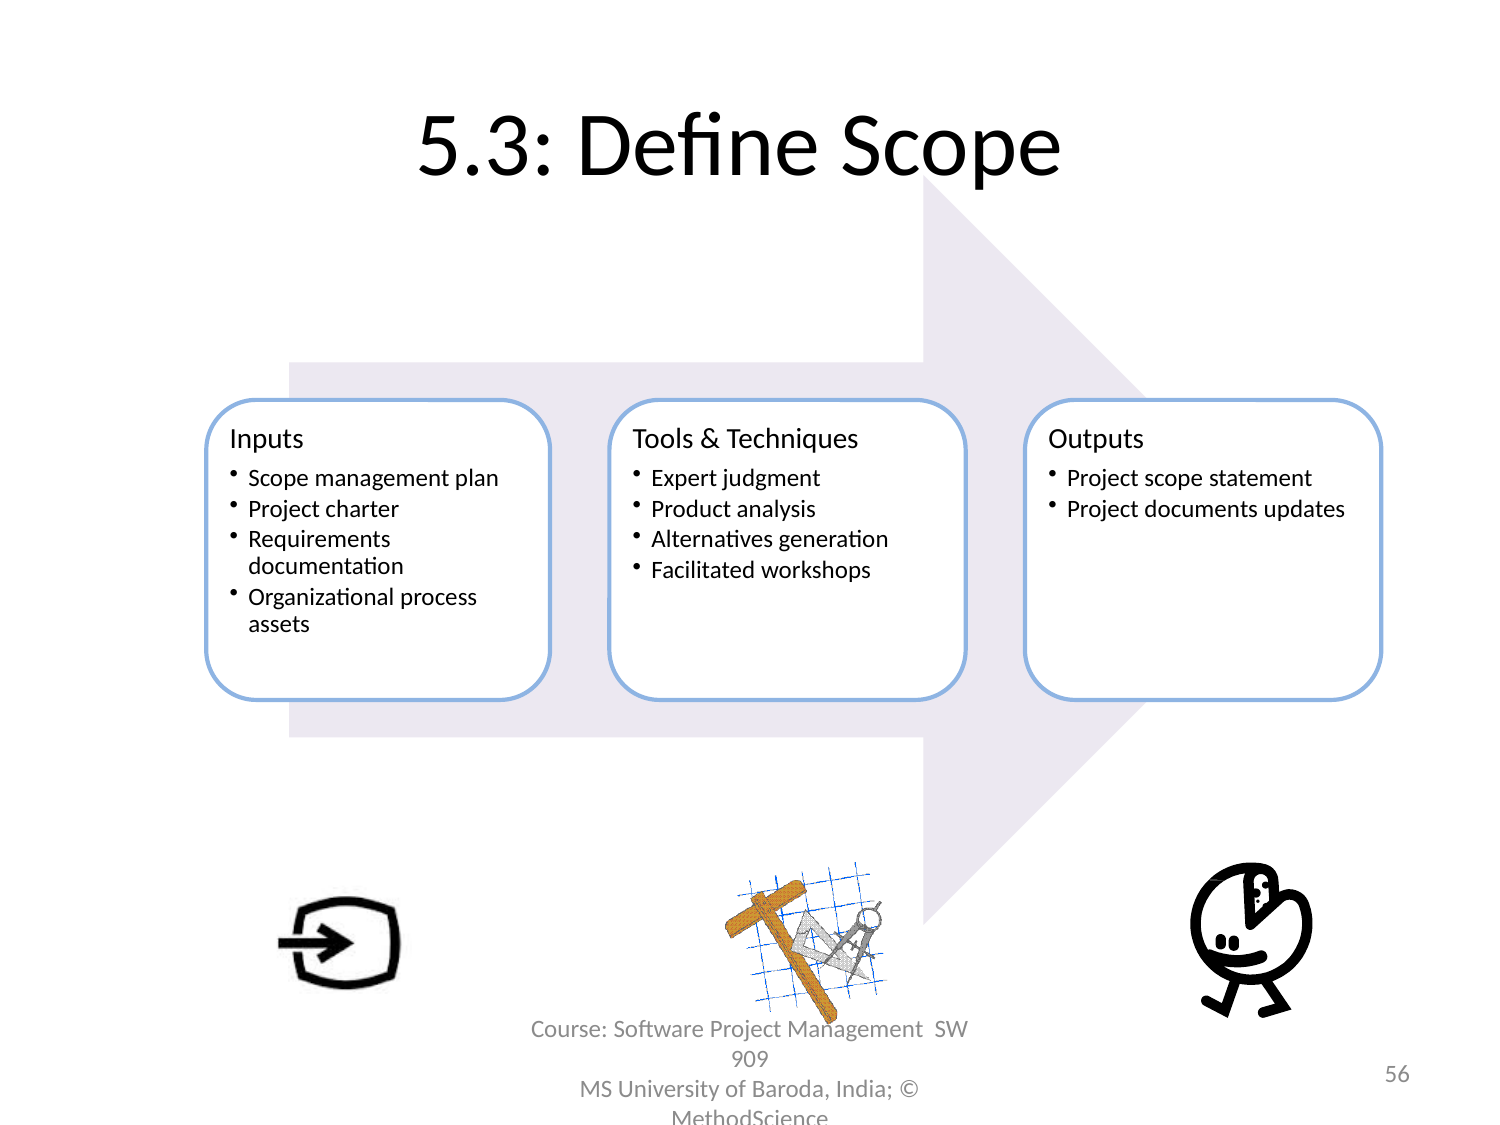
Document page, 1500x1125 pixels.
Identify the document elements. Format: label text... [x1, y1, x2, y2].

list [199, 174, 1388, 926]
picture [724, 862, 888, 1025]
picture [1189, 862, 1313, 1019]
slide_number 56 [1074, 1042, 1425, 1103]
footer Course: Software Project Management SW 909 MS University of Baroda, India; © MethodScience [512, 1042, 988, 1103]
title 5.3: Define Scope [75, 45, 1425, 233]
picture [265, 862, 416, 1022]
